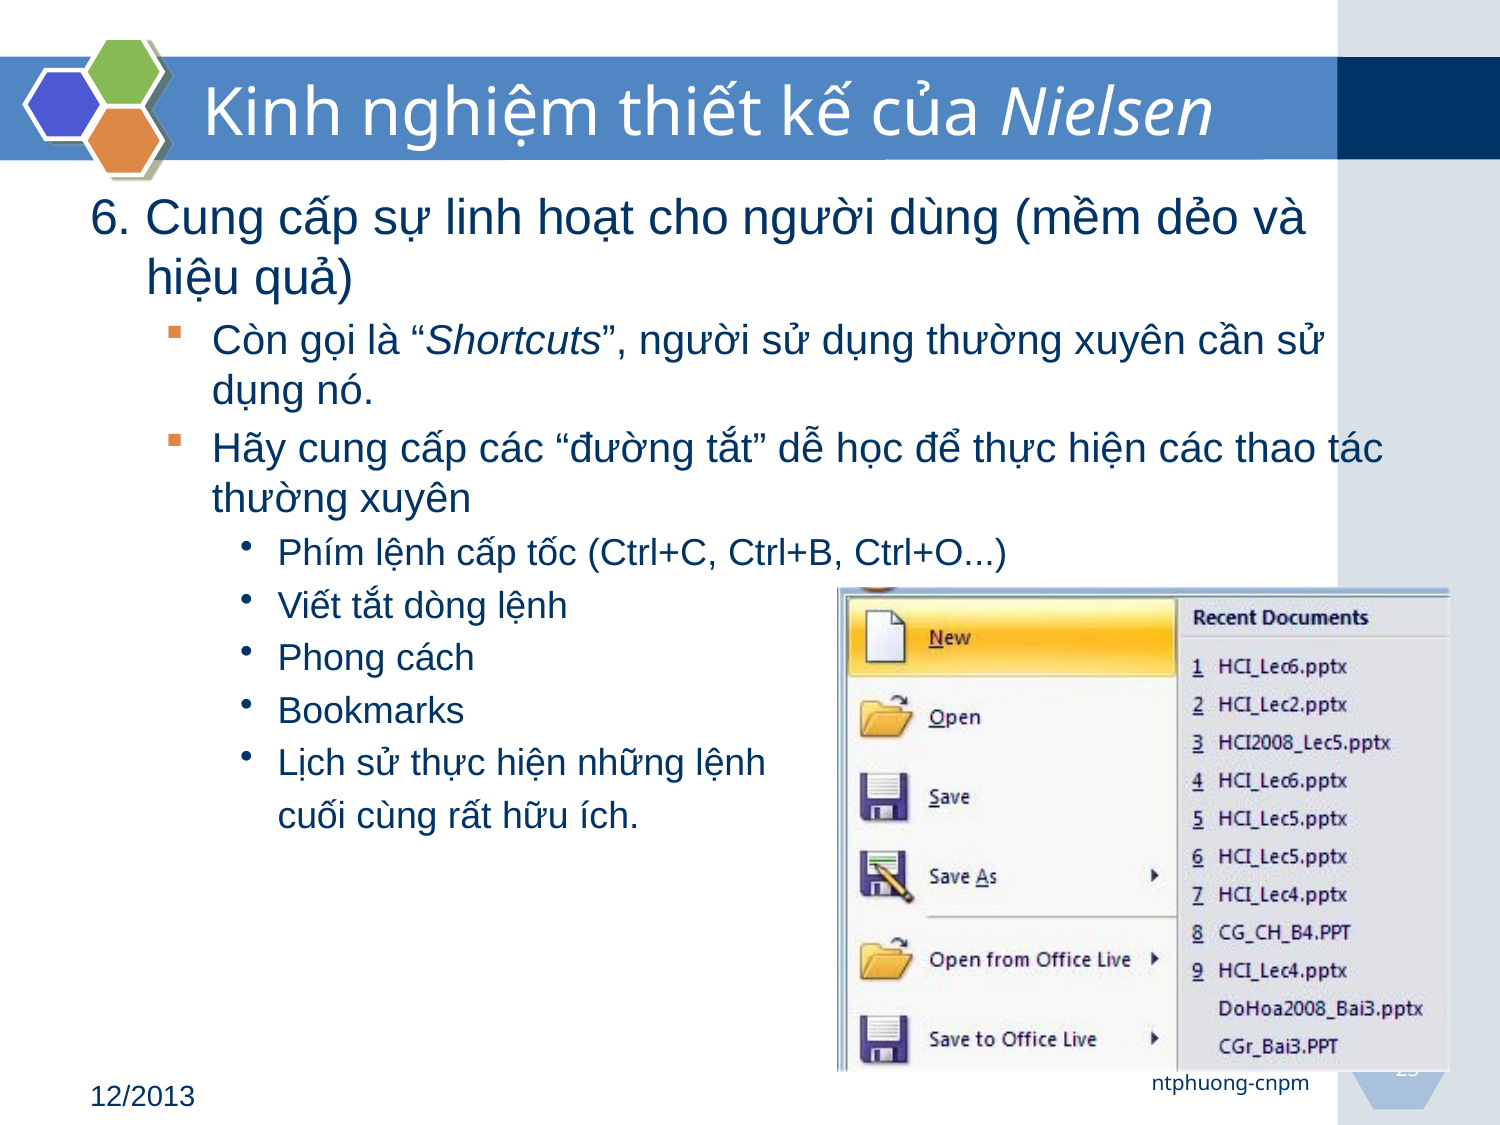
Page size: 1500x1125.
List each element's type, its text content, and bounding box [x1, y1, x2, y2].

list 6. Cung cấp sự linh hoạt cho người dùng (mềm dẻo và hiệu quả) Còn gọi là “Shortcuts”, người sử dụng thường xuyên cần sử dụng nó. Hãy cung cấp các “đường tắt” dễ học để thực hiện các thao tác thường xuyên Phím lệnh cấp tốc (Ctrl+C, Ctrl+B, Ctrl+O...) Viết tắt dòng lệnh Phong cách Bookmarks Lịch sử thực hiện những lệnh cuối cùng rất hữu ích. [74, 176, 1426, 1038]
footer ntphuong-cnpm [849, 1080, 1326, 1101]
picture [837, 587, 1451, 1072]
slide_number 12/2013 [74, 1069, 426, 1110]
title Kinh nghiệm thiết kế của Nielsen [187, 62, 1500, 156]
slide_number 23 [1359, 1080, 1435, 1086]
